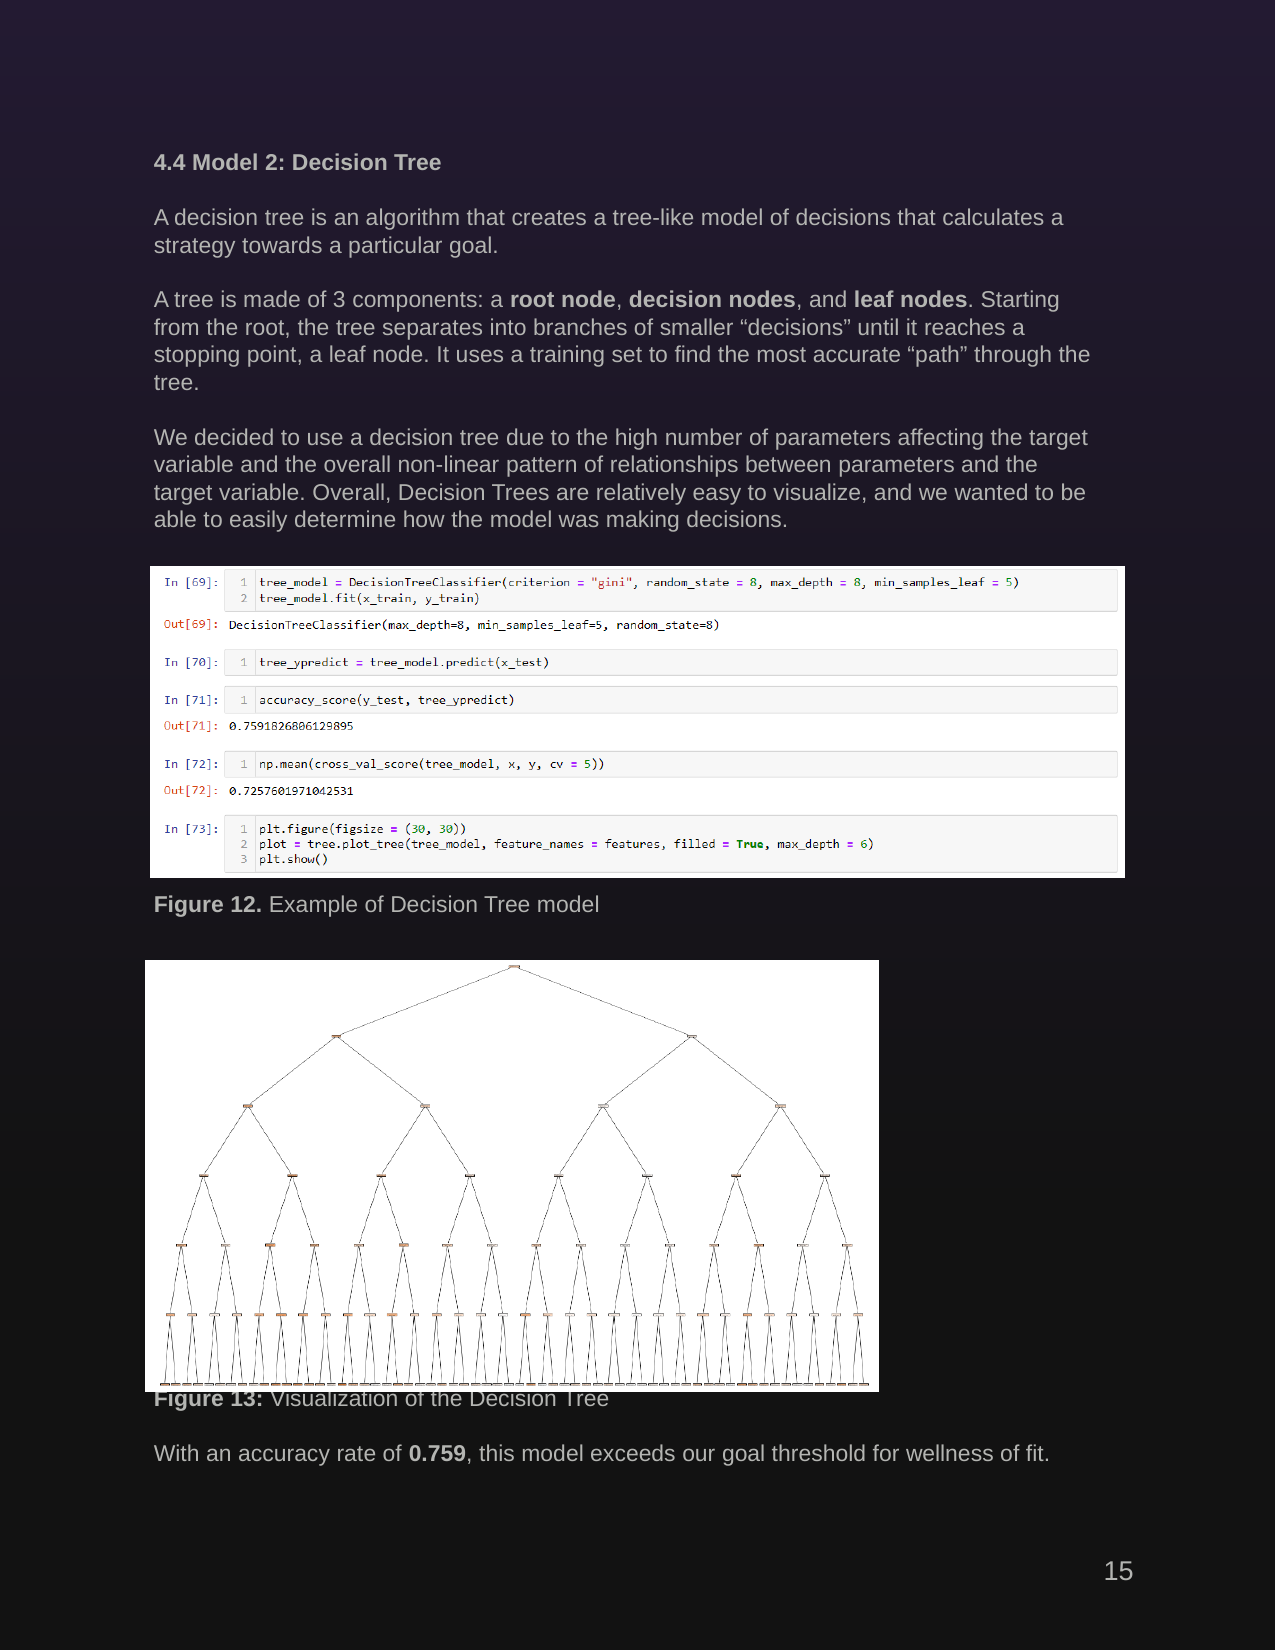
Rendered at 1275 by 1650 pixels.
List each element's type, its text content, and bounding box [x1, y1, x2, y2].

text_box 4.4 Model 2: Decision Tree A decision tree is an algorithm that creates a tree-like model of decisions that calculates a strategy towards a particular goal. A tree is made of 3 components: a root node, decision nodes, and leaf nodes. Starting from the root, the tree separates into branches of smaller “decisions” until it reaches a stopping point, a leaf node. It uses a training set to find the most accurate “path” through the tree. We decided to use a decision tree due to the high number of parameters affecting the target variable and the overall non-linear pattern of relationships between parameters and the target variable. Overall, Decision Trees are relatively easy to visualize, and we wanted to be able to easily determine how the model was making decisions. Figure 12. Example of Decision Tree model Figure 13: Visualization of the Decision Tree With an accuracy rate of 0.759, this model exceeds our goal threshold for wellness of fit. [138, 132, 1114, 1543]
picture [145, 960, 880, 1392]
picture [149, 566, 1126, 879]
text_box 15 [1088, 1538, 1167, 1602]
